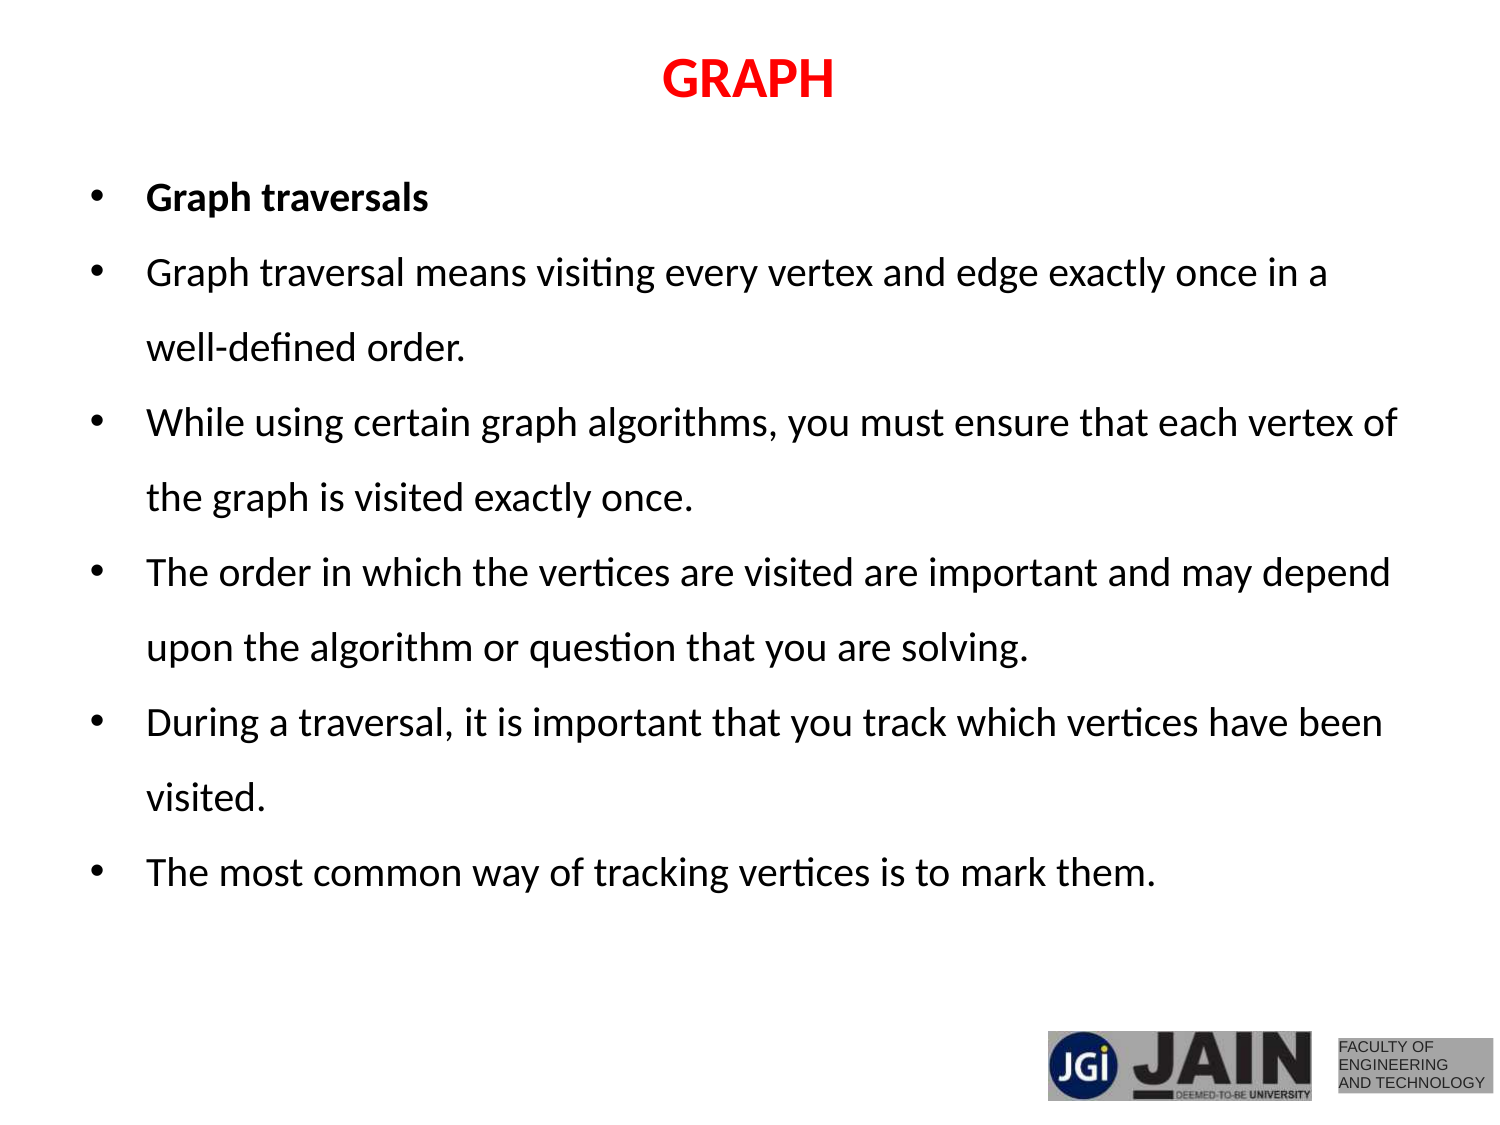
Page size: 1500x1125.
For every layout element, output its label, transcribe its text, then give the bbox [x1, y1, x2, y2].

text_box FACULTY OF ENGINEERING AND TECHNOLOGY [1338, 1038, 1494, 1094]
text_box Graph traversals Graph traversal means visiting every vertex and edge exactly once in a well-defined order. While using certain graph algorithms, you must ensure that each vertex of the graph is visited exactly once. The order in which the vertices are visited are important and may depend upon the algorithm or question that you are solving. During a traversal, it is important that you track which vertices have been visited. The most common way of tracking vertices is to mark them. [74, 137, 1425, 1066]
text_box GRAPH [73, 39, 1424, 133]
picture [1048, 1031, 1312, 1101]
